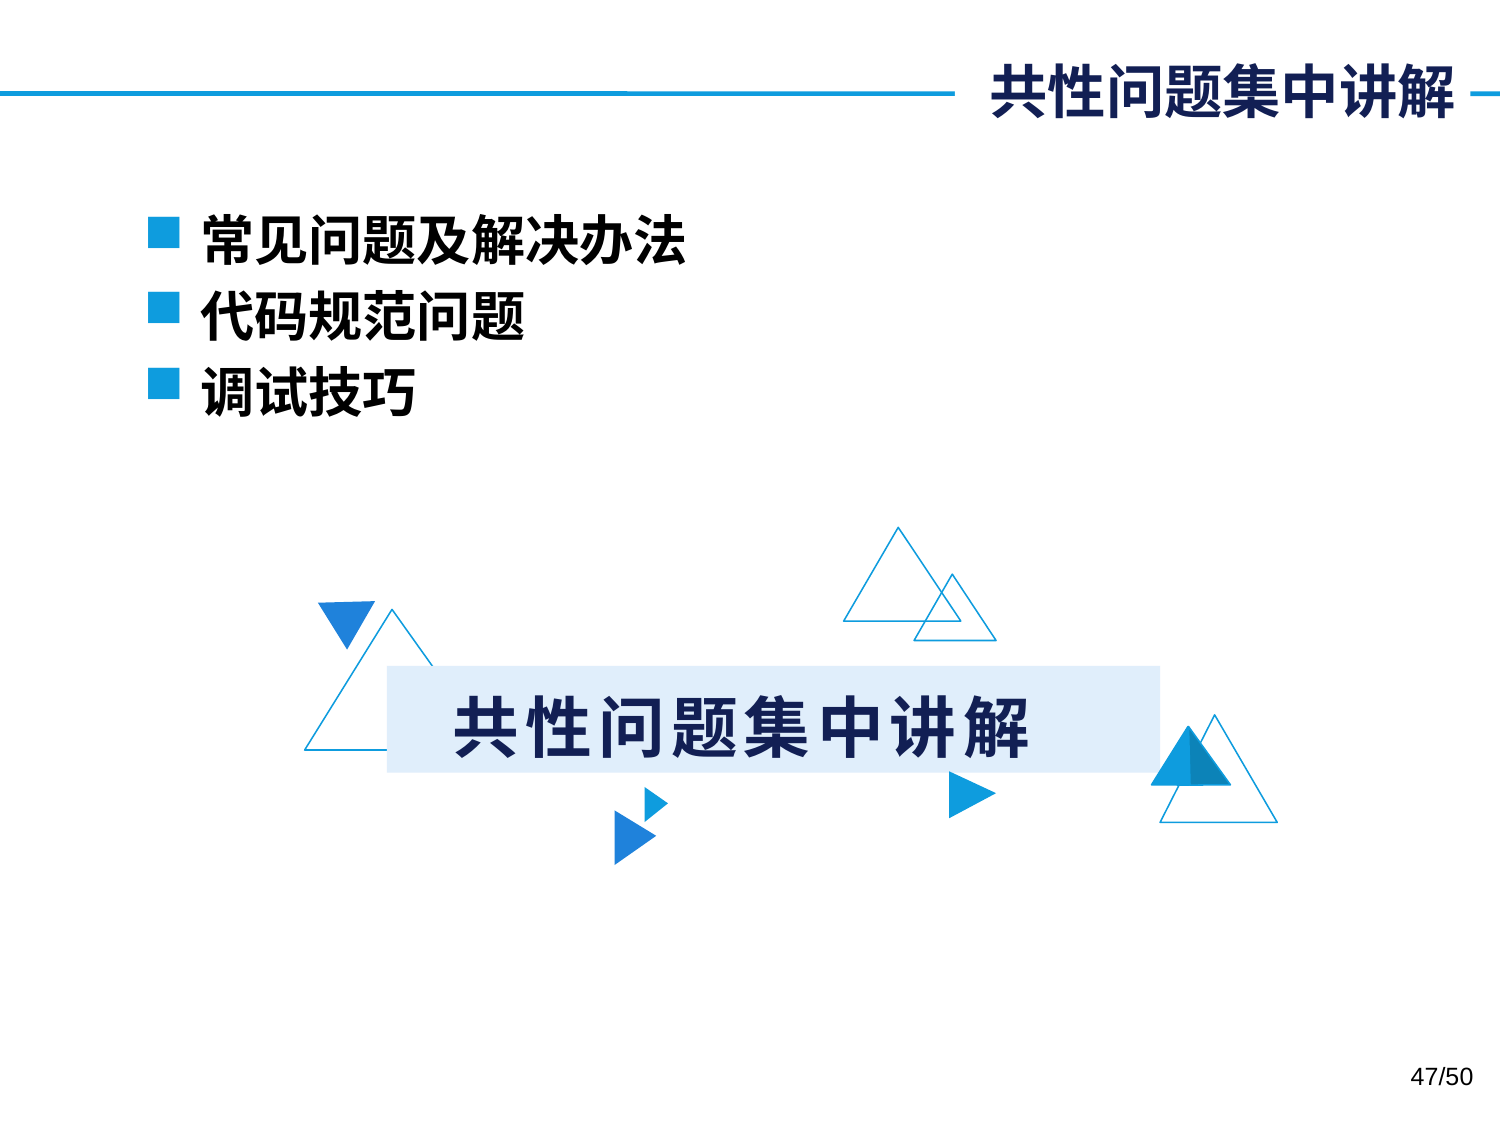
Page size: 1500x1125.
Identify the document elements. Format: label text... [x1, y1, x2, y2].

list 常见问题及解决办法 代码规范问题 调试技巧 [128, 199, 1383, 1043]
slide_number 47/50 [1138, 1053, 1489, 1114]
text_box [304, 527, 1278, 866]
title 共性问题集中讲解 [954, 46, 1471, 133]
